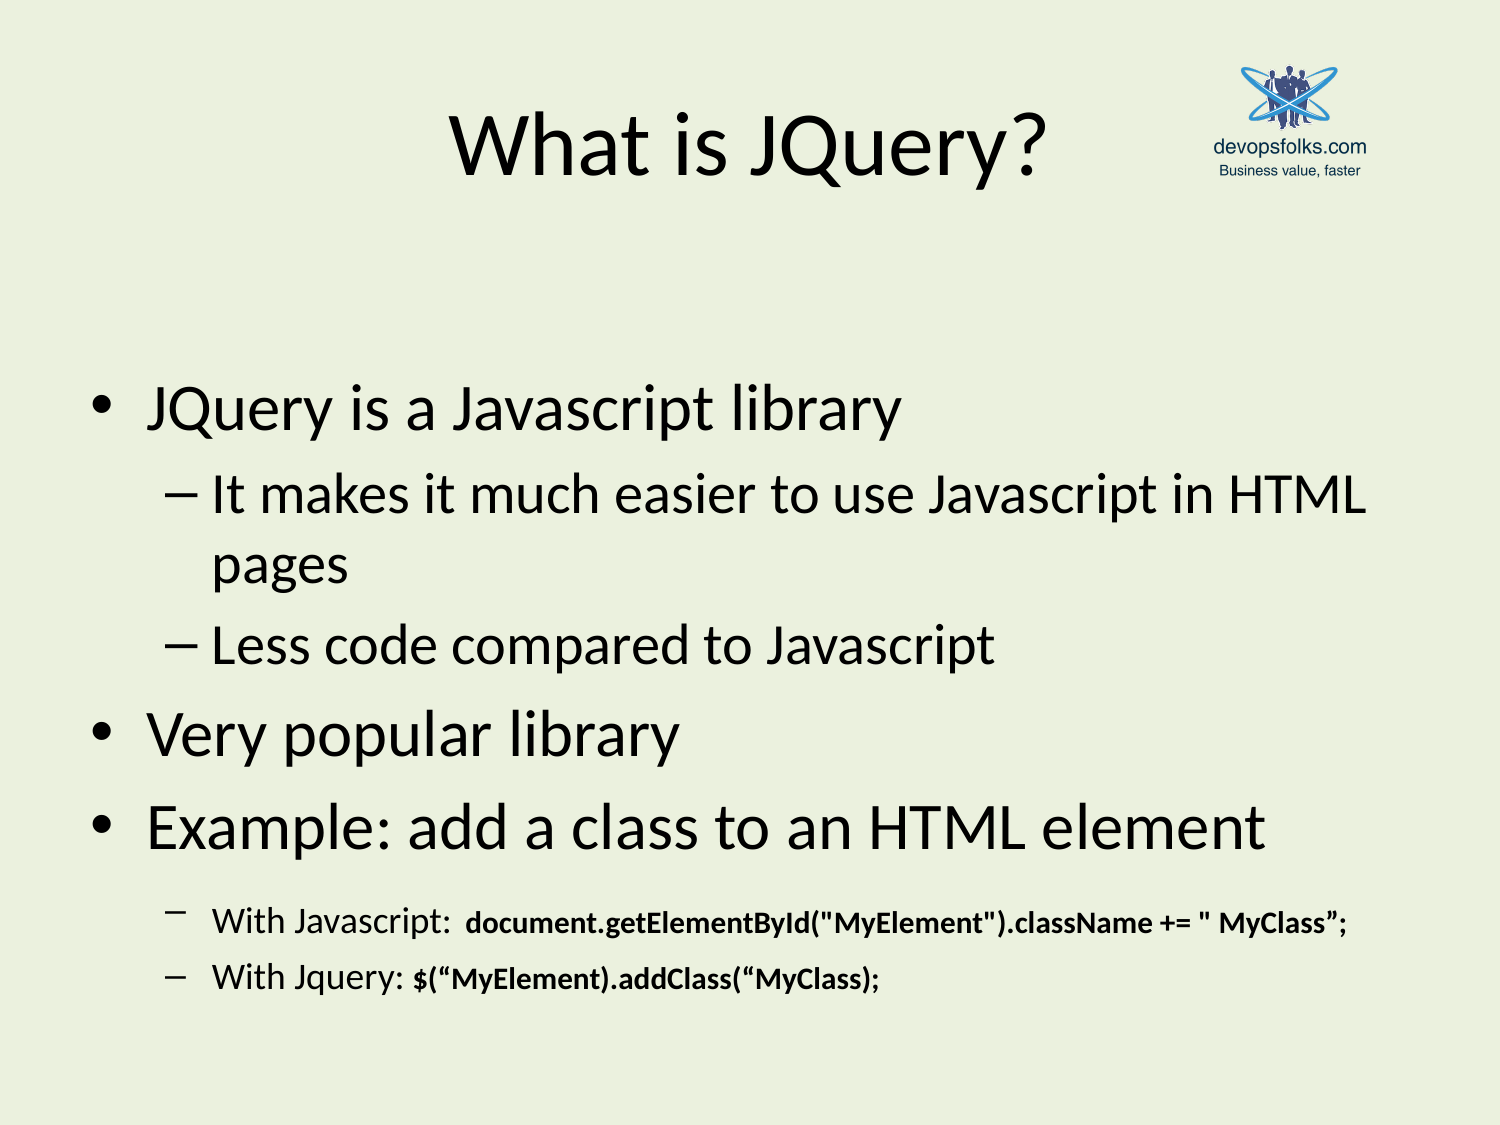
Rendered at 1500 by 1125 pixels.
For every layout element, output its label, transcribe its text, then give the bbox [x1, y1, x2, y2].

title What is JQuery? [75, 45, 1425, 233]
list JQuery is a Javascript library It makes it much easier to use Javascript in HTML pages Less code compared to Javascript Very popular library Example: add a class to an HTML element With Javascript: document.getElementById("MyElement").className += " MyClass”; With Jquery: $(“MyElement).addClass(“MyClass); [75, 262, 1425, 1005]
picture [1189, 61, 1388, 181]
